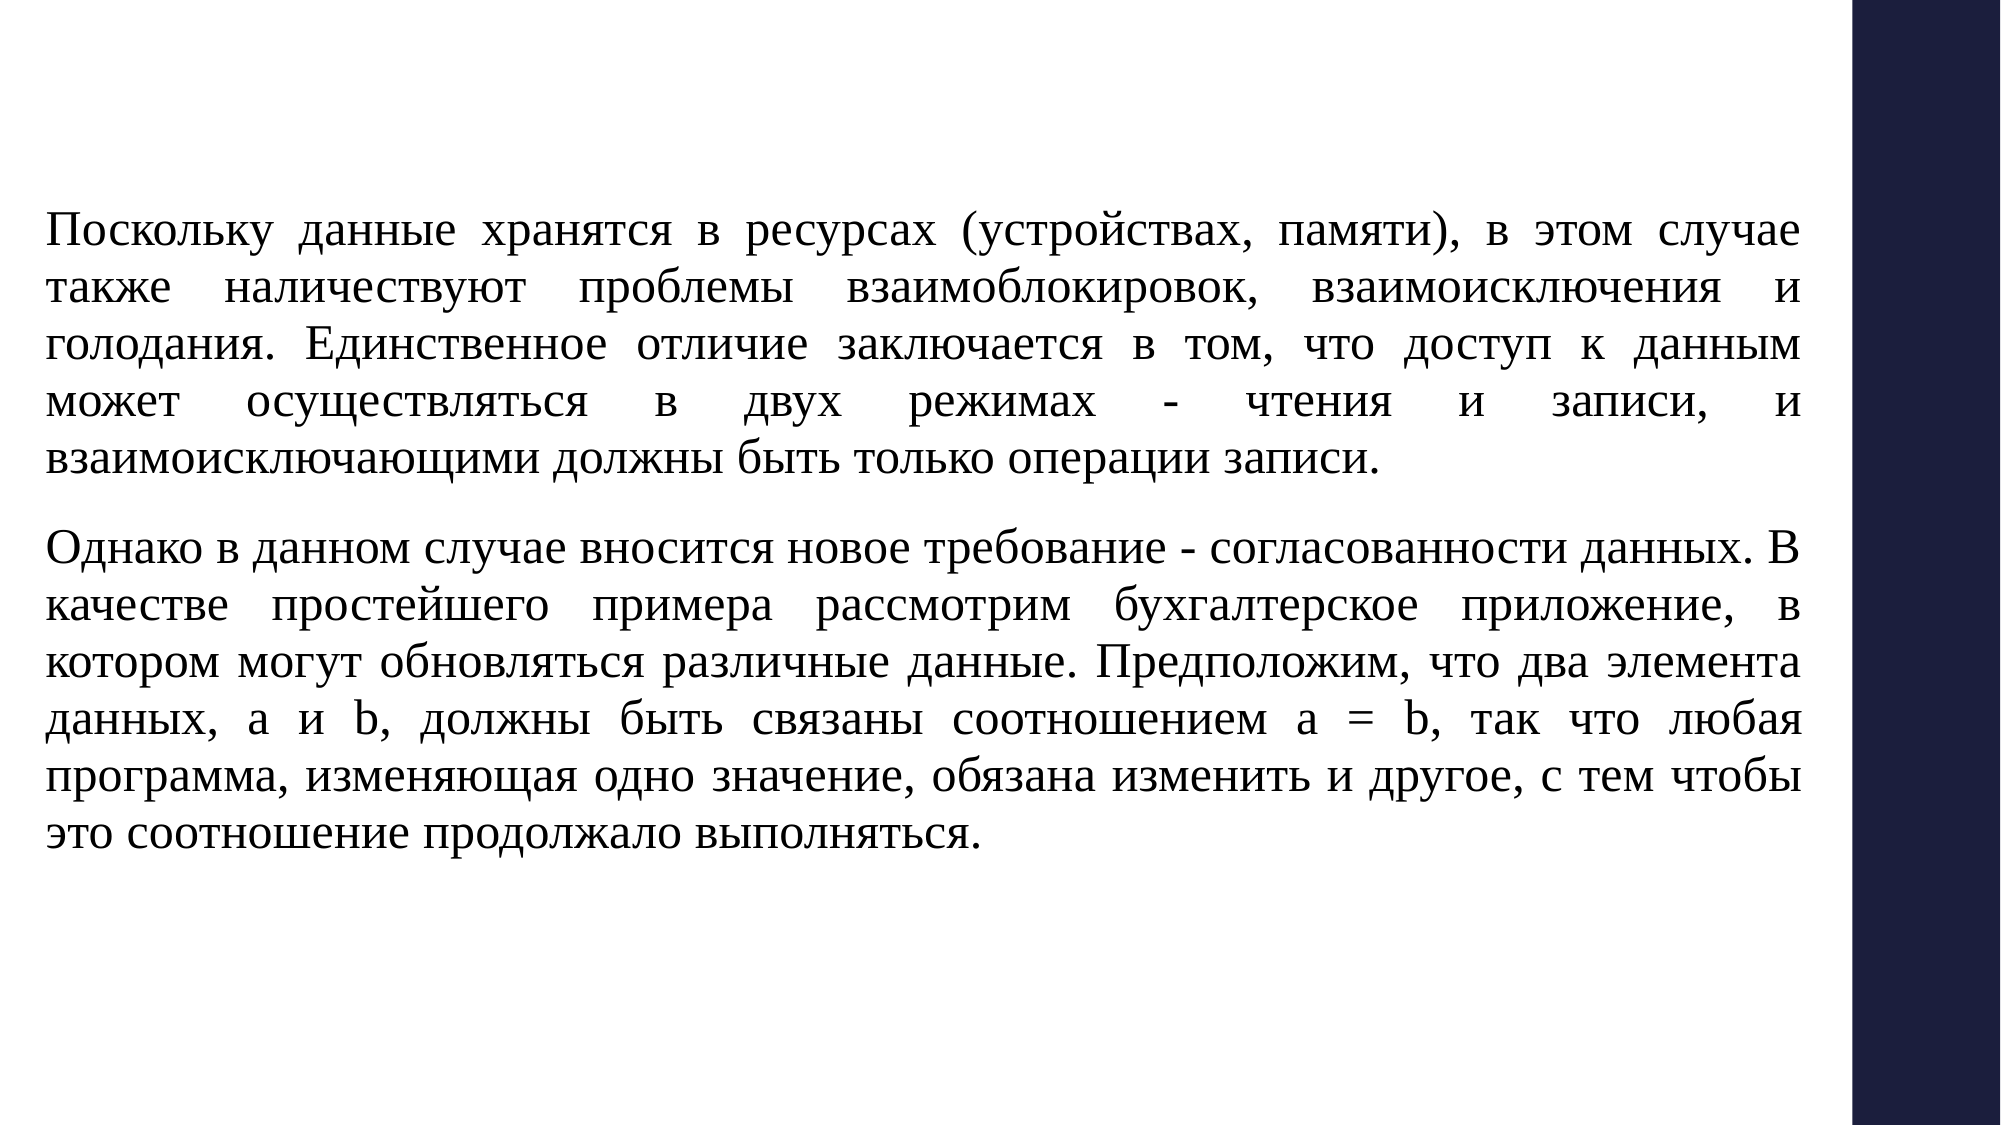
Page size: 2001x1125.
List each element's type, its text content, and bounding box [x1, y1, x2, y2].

list Поскольку данные хранятся в ресурсах (устройствах, памяти), в этом случае также наличествуют проблемы взаимоблокировок, взаимоисключения и голодания. Единственное отличие заключается в том, что доступ к данным может осуществляться в двух режимах - чтения и записи, и взаимоисключающими должны быть только операции записи. Однако в данном случае вносится новое требование - согласованности данных. В качестве простейшего примера рассмотрим бухгалтерское приложение, в котором могут обновляться различные данные. Предположим, что два элемента данных, а и b, должны быть связаны соотношением а = b, так что любая программа, изменяющая одно значение, обязана изменить и другое, с тем чтобы это соотношение продолжало выполняться. [30, 192, 1819, 1102]
